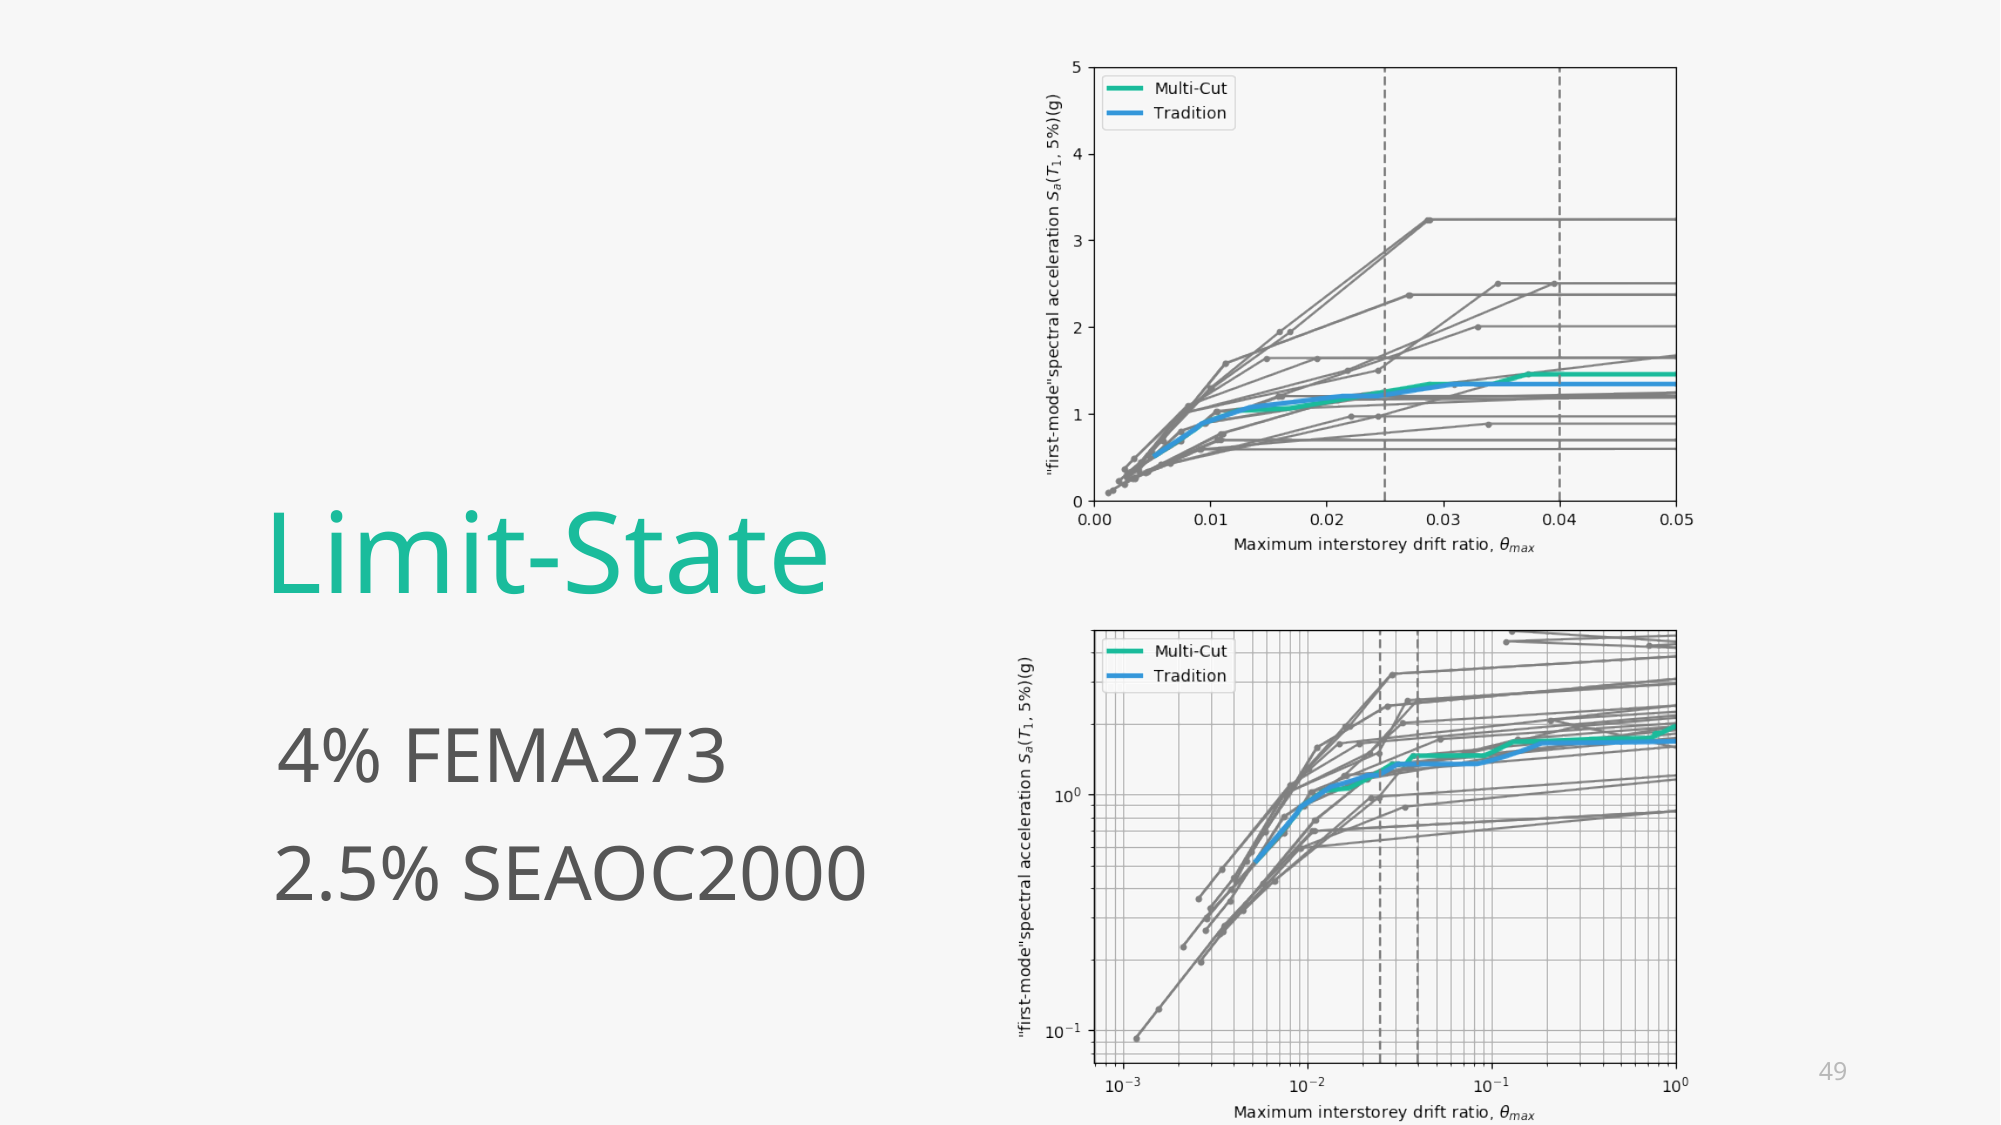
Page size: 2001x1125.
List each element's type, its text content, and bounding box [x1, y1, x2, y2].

text_box 4% FEMA273 [277, 681, 744, 800]
picture [1000, 0, 1751, 1125]
text_box 2.5% SEAOC2000 [273, 800, 884, 923]
text_box Limit-State [263, 446, 847, 624]
slide_number 49 [1751, 1042, 1863, 1103]
